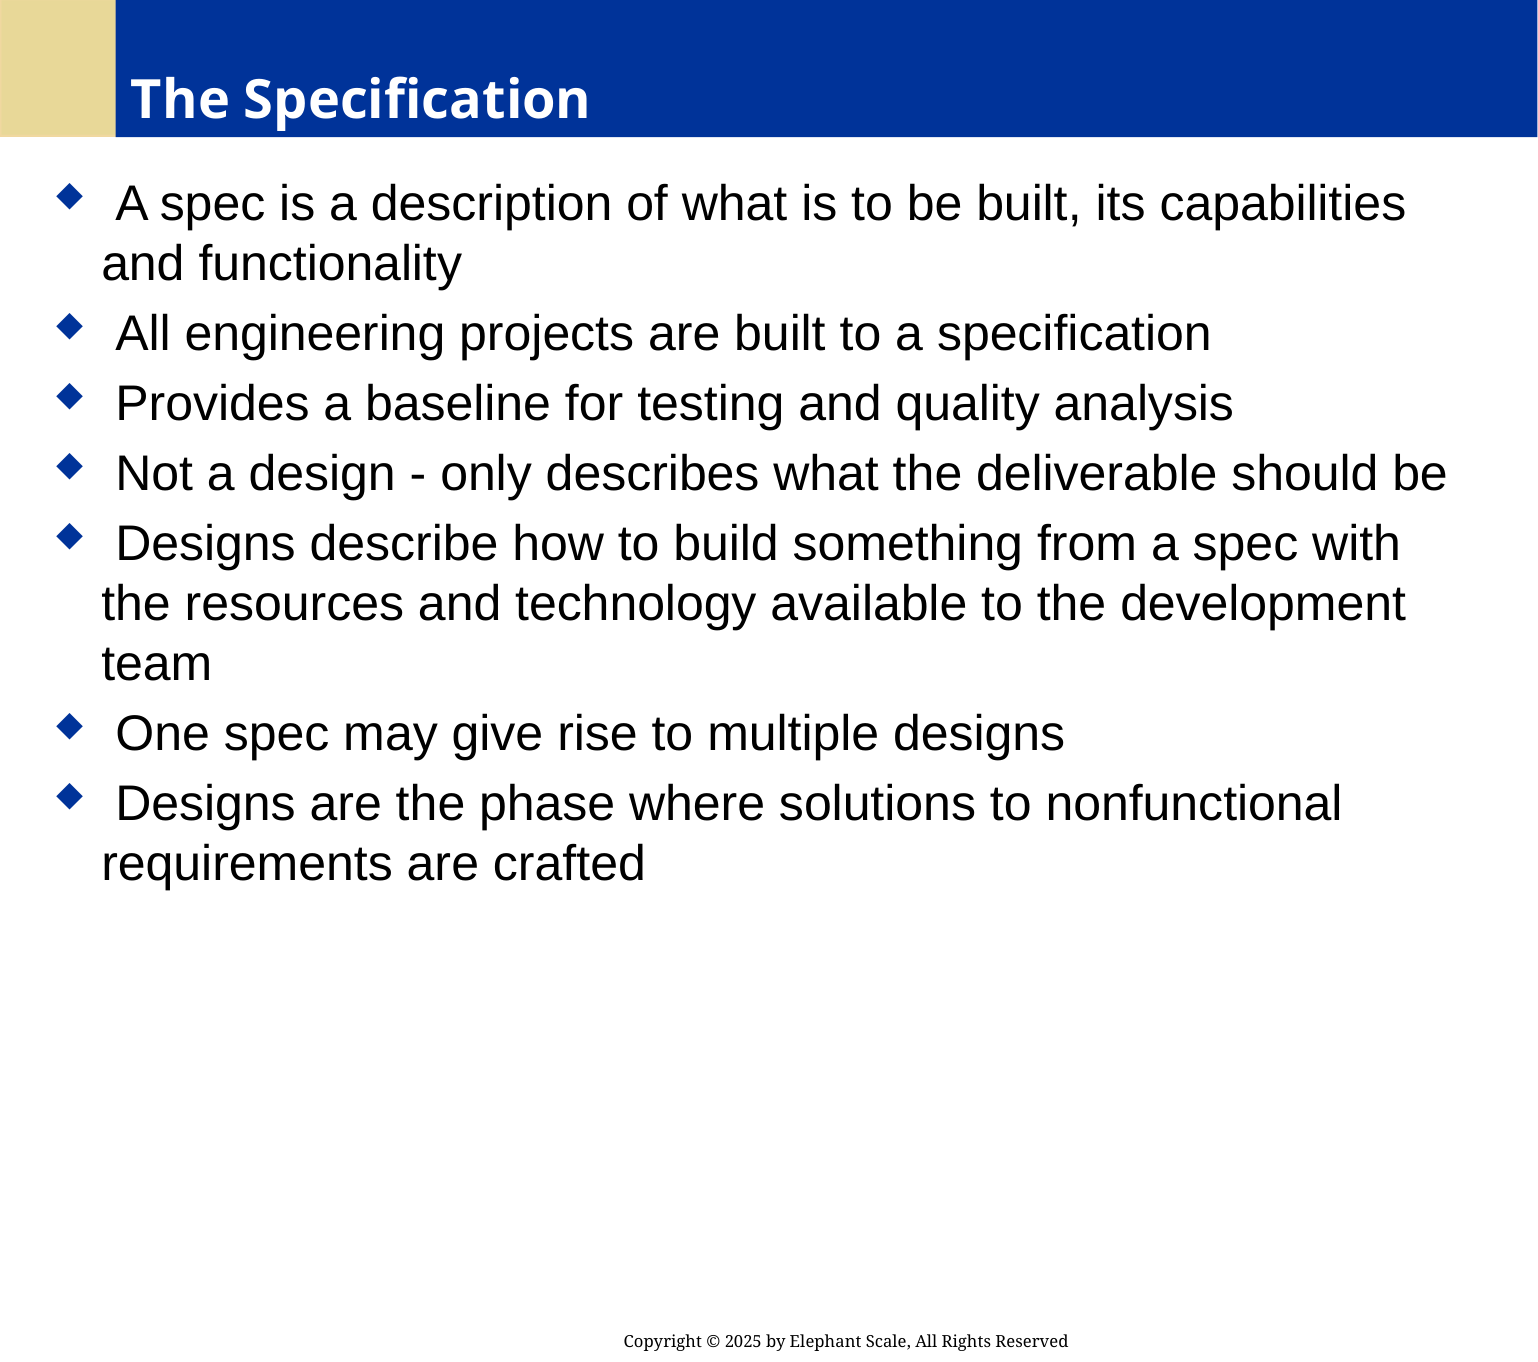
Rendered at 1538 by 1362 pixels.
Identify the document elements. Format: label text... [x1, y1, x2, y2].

list A spec is a description of what is to be built, its capabilities and functionality All engineering projects are built to a specification Provides a baseline for testing and quality analysis Not a design - only describes what the deliverable should be Designs describe how to build something from a spec with the resources and technology available to the development team One spec may give rise to multiple designs Designs are the phase where solutions to nonfunctional requirements are crafted [38, 162, 1500, 1284]
text_box Copyright © 2025 by Elephant Scale, All Rights Reserved [608, 1322, 1085, 1358]
picture [0, 0, 115, 137]
title The Specification [115, 0, 1538, 138]
